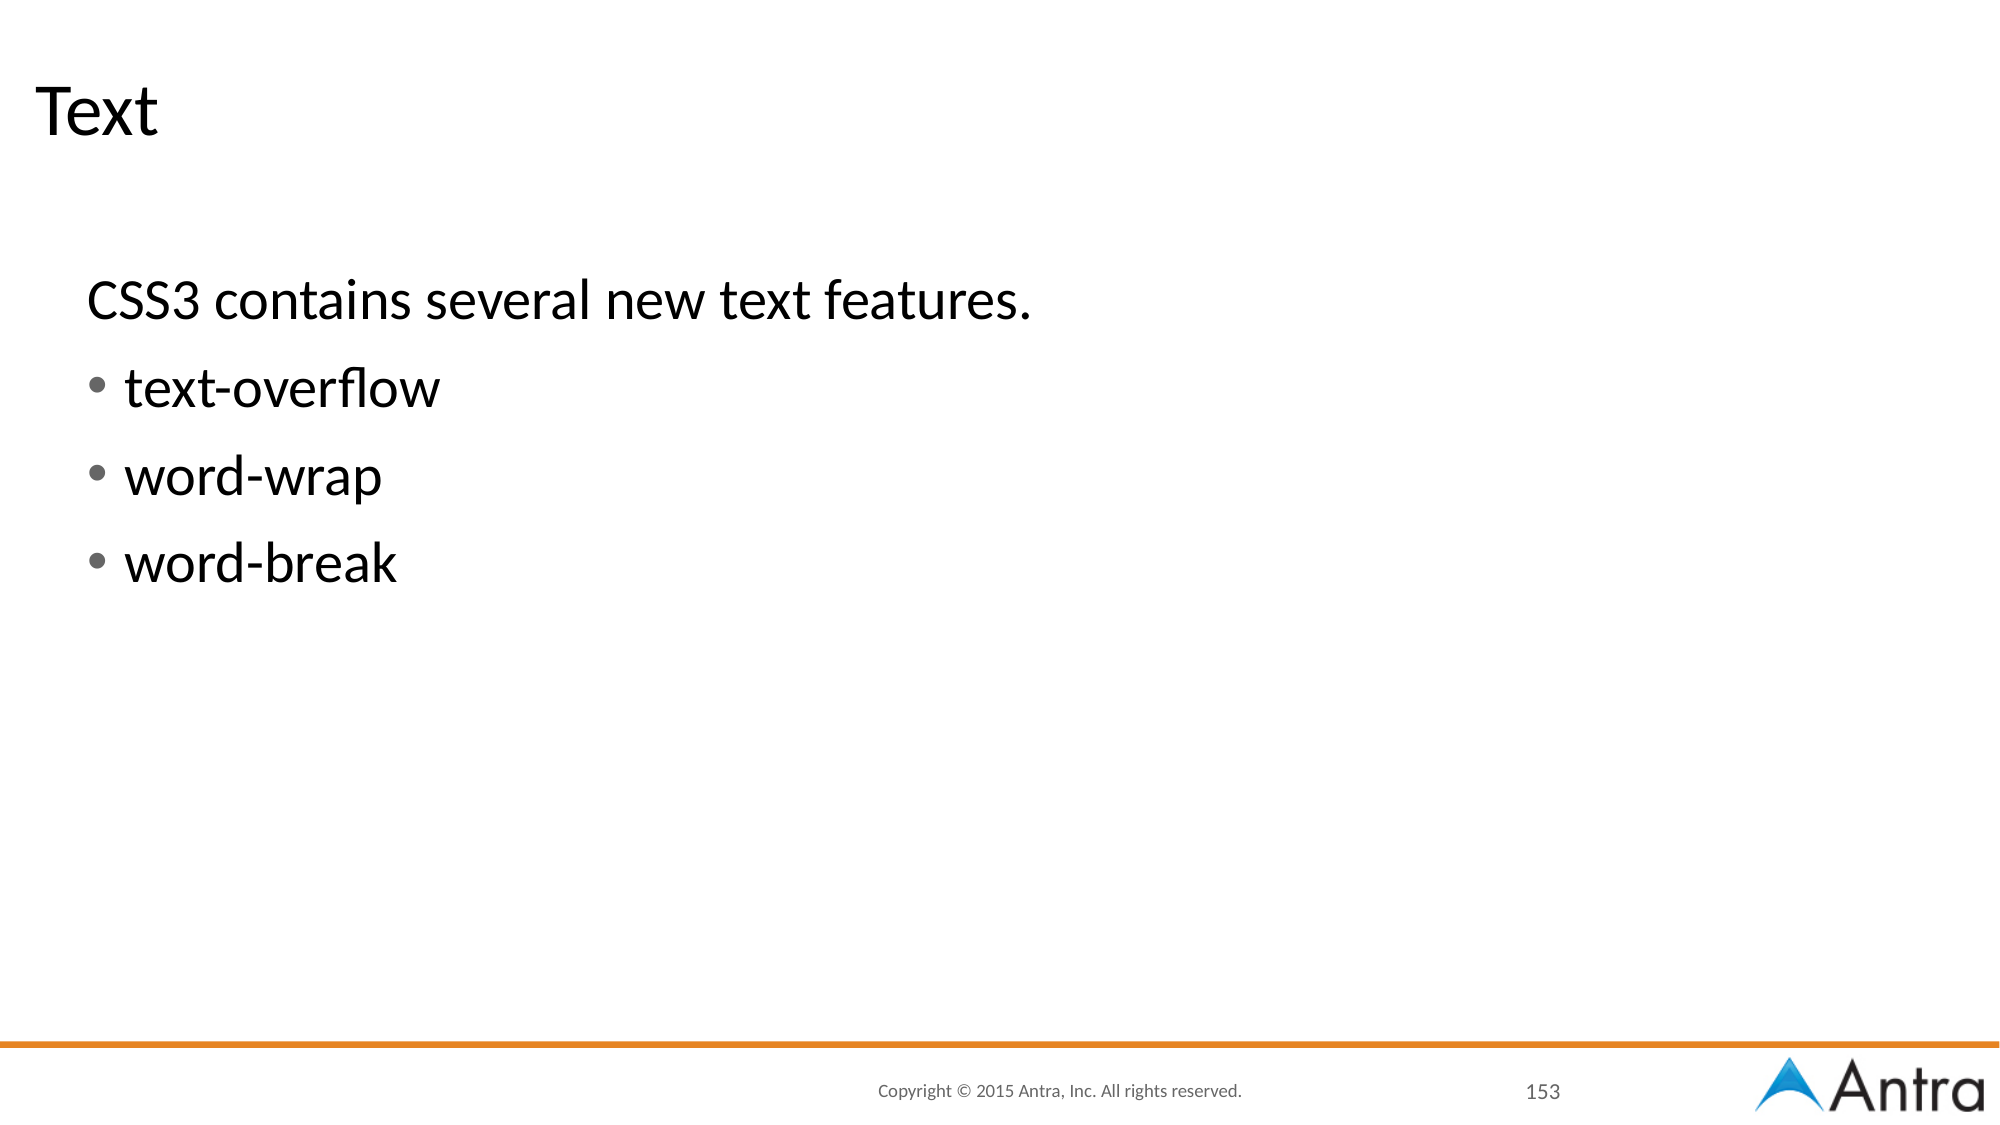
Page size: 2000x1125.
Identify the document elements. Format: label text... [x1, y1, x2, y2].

picture [1744, 1048, 1994, 1122]
slide_number 153 [1498, 1075, 1561, 1106]
title Text [35, 59, 1861, 150]
list CSS3 contains several new text features. text-overflow word-wrap word-break [87, 173, 1913, 899]
